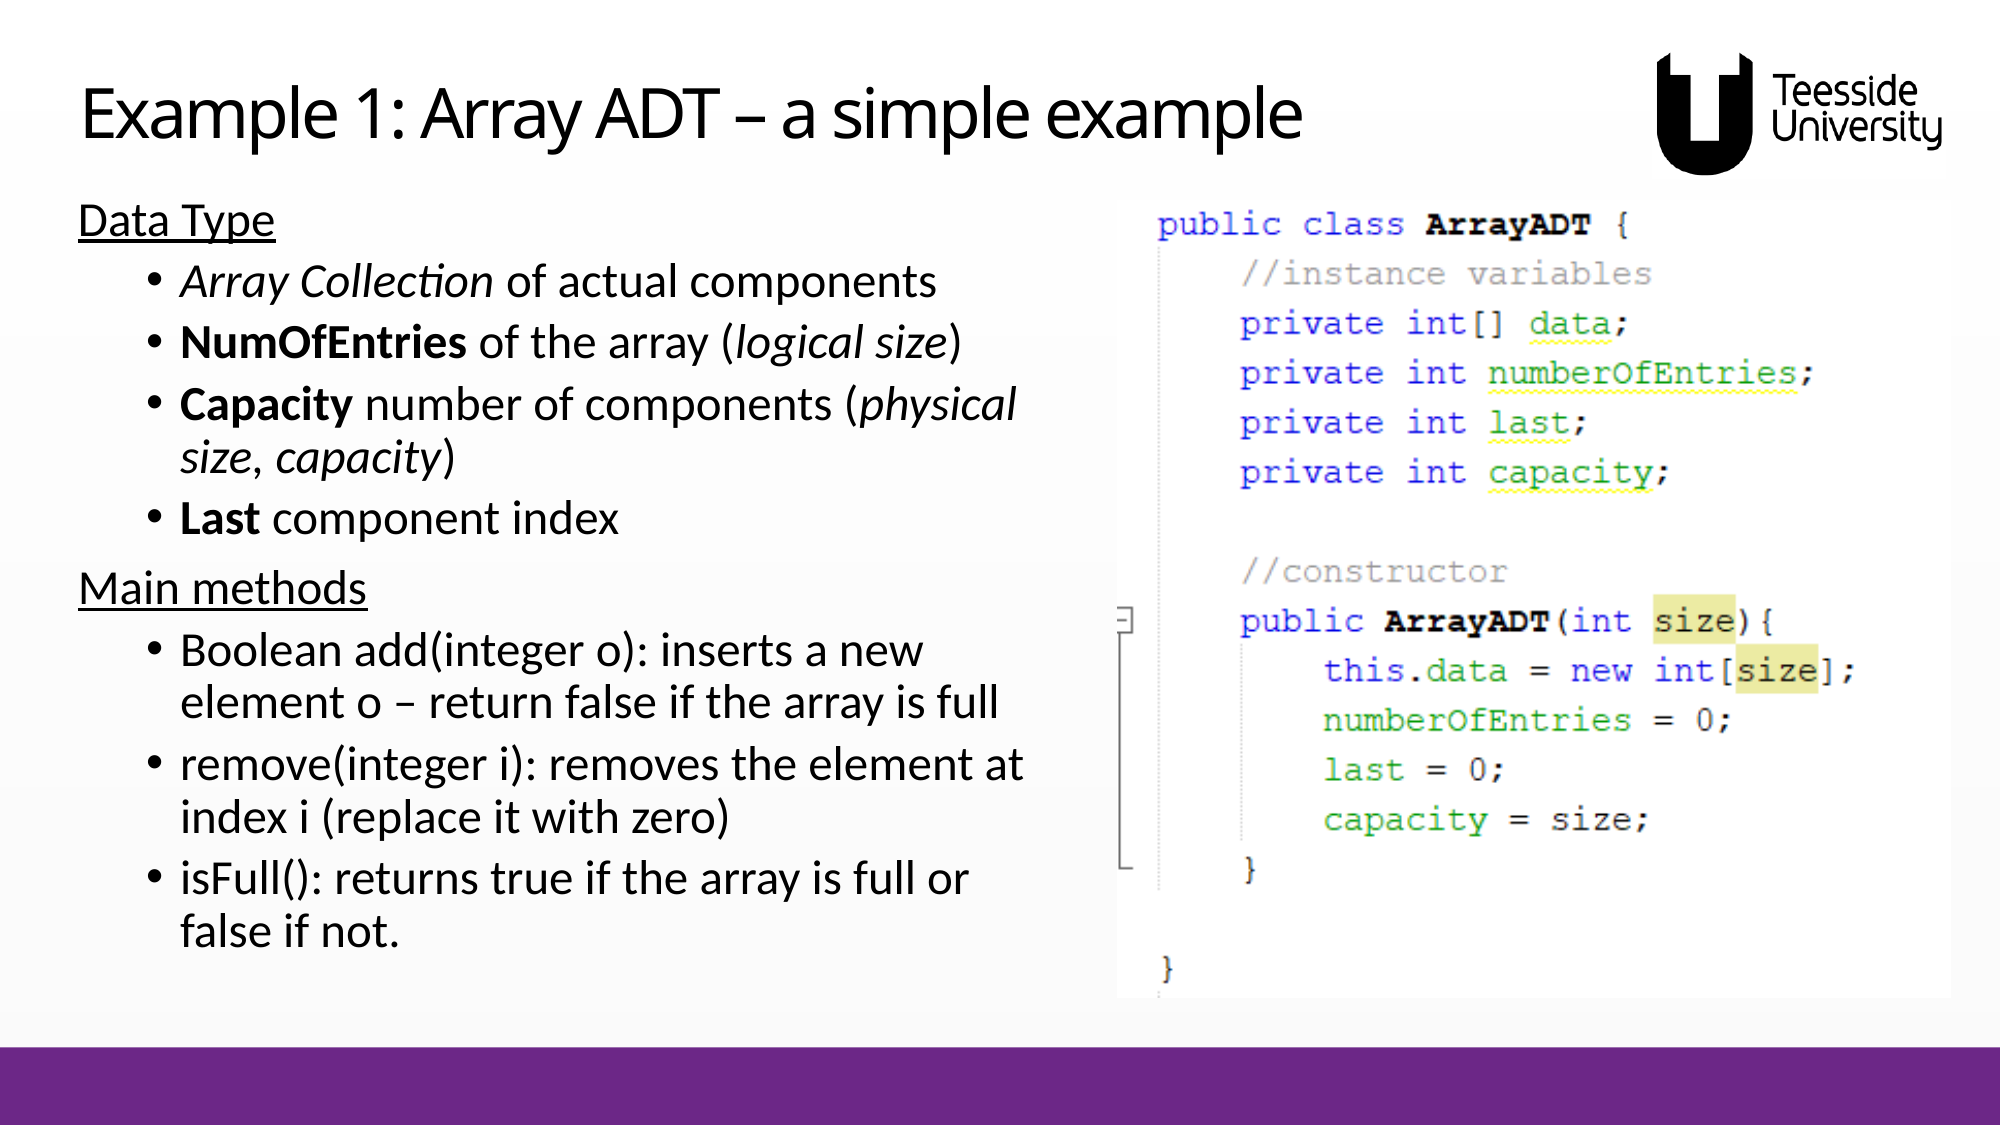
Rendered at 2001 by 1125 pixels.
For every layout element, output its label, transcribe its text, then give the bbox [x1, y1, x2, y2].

picture [1116, 200, 1951, 998]
title Example 1: Array ADT – a simple example [64, 30, 1507, 162]
picture [1652, 48, 1946, 179]
list Data Type Array Collection of actual components NumOfEntries of the array (logical size) Capacity number of components (physical size, capacity) Last component index Main methods Boolean add(integer o): inserts a new element o – return false if the array is full remove(integer i): removes the element at index i (replace it with zero) isFull(): returns true if the array is full or false if not. [62, 186, 1079, 983]
